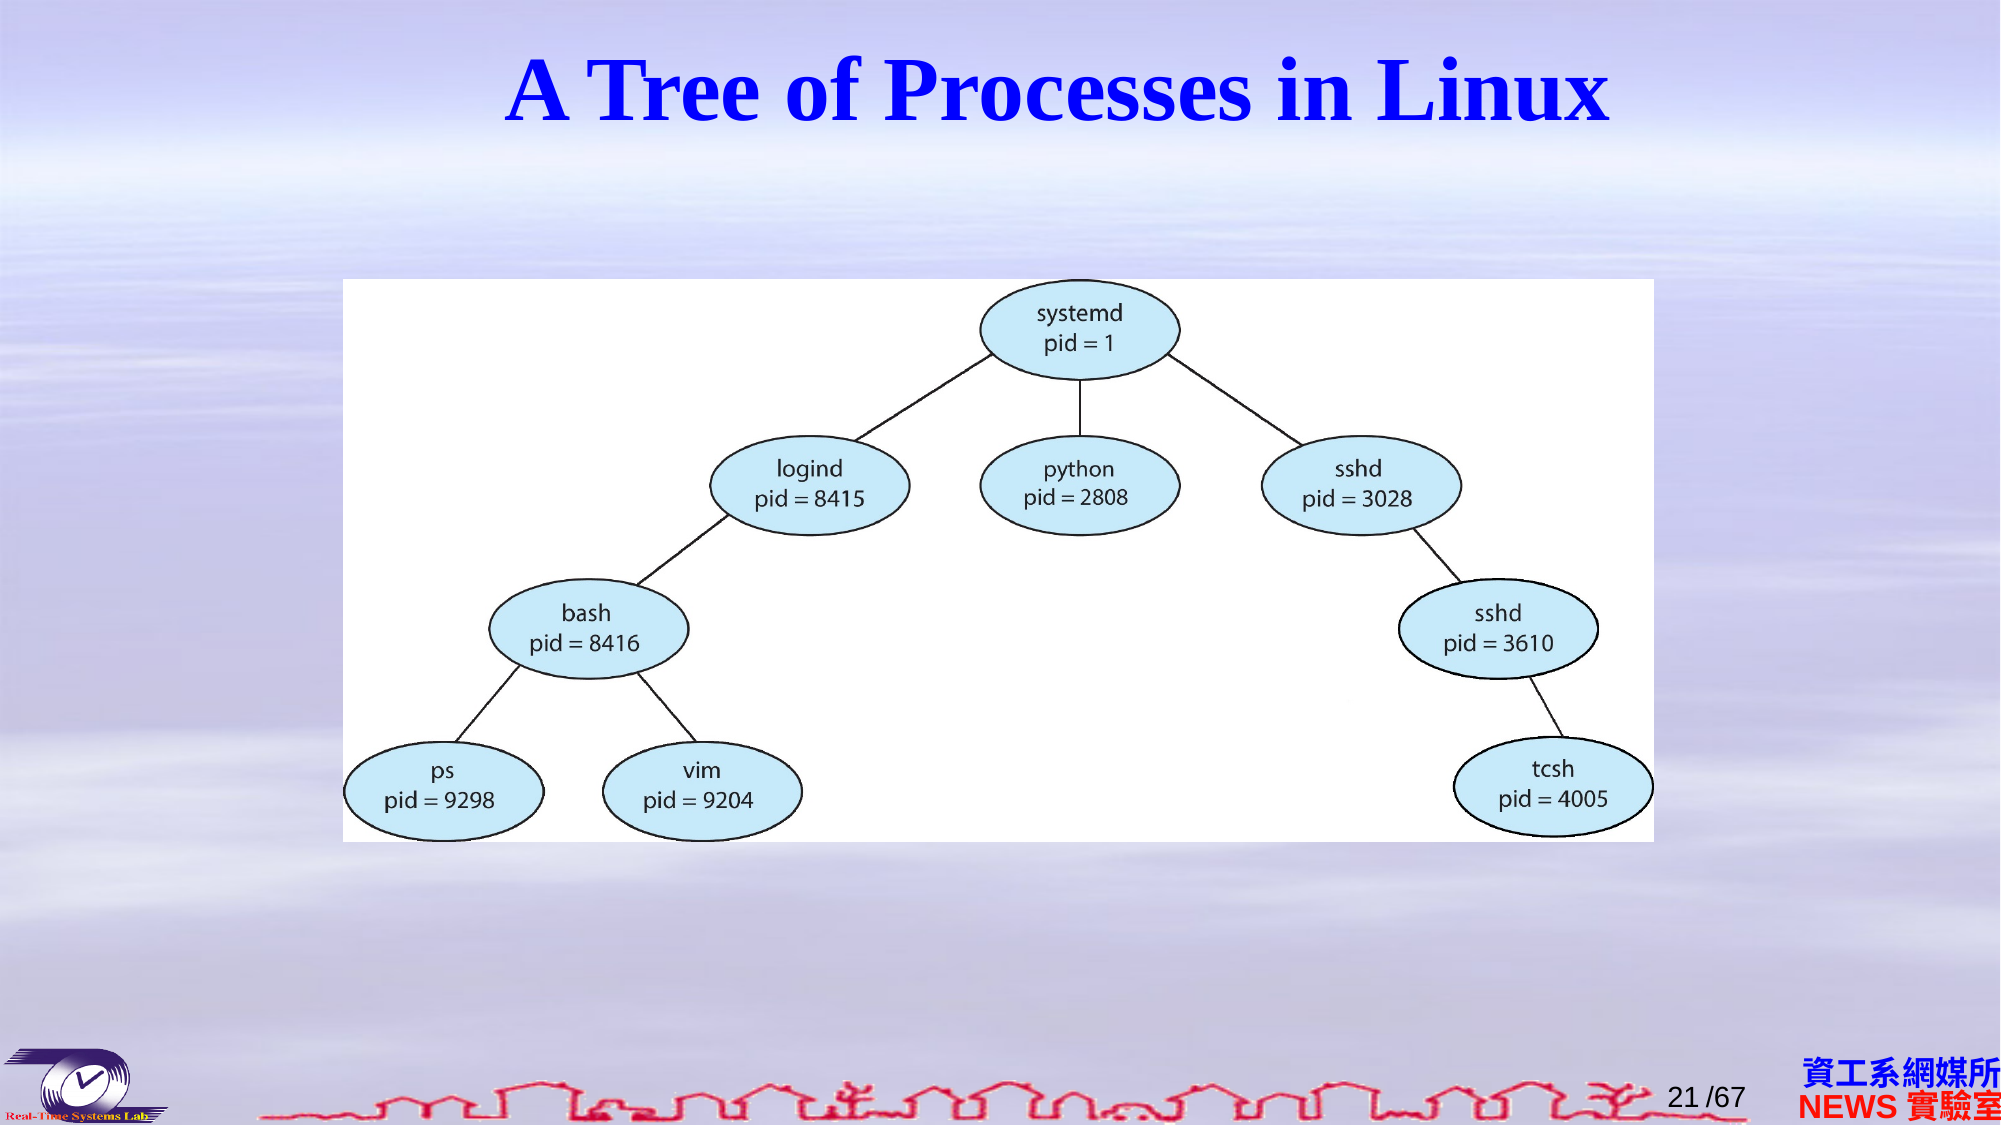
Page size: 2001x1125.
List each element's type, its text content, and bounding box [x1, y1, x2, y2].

footer /67 [1715, 1070, 2000, 1125]
picture [0, 0, 2001, 1125]
title A Tree of Processes in Linux [462, 36, 1654, 131]
slide_number 20 [1248, 1070, 1715, 1125]
